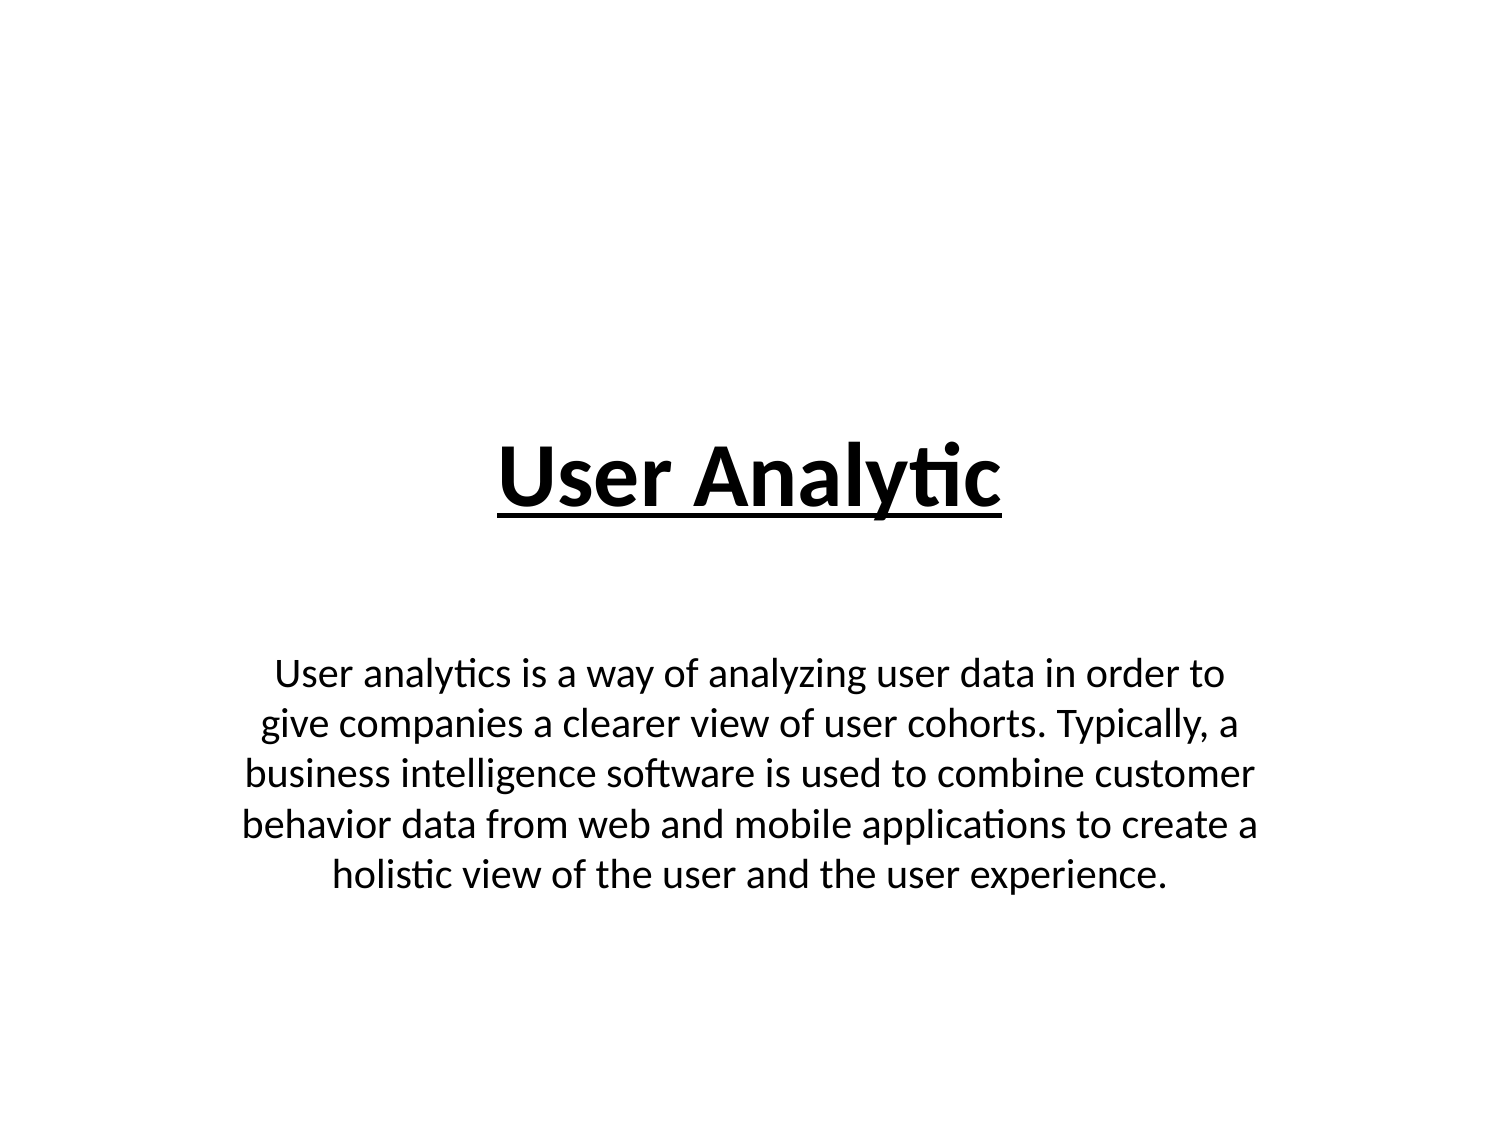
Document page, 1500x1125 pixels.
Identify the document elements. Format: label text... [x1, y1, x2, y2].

subtitle User analytics is a way of analyzing user data in order to give companies a clearer view of user cohorts. Typically, a business intelligence software is used to combine customer behavior data from web and mobile applications to create a holistic view of the user and the user experience. [225, 637, 1275, 925]
title User Analytic [112, 349, 1388, 591]
